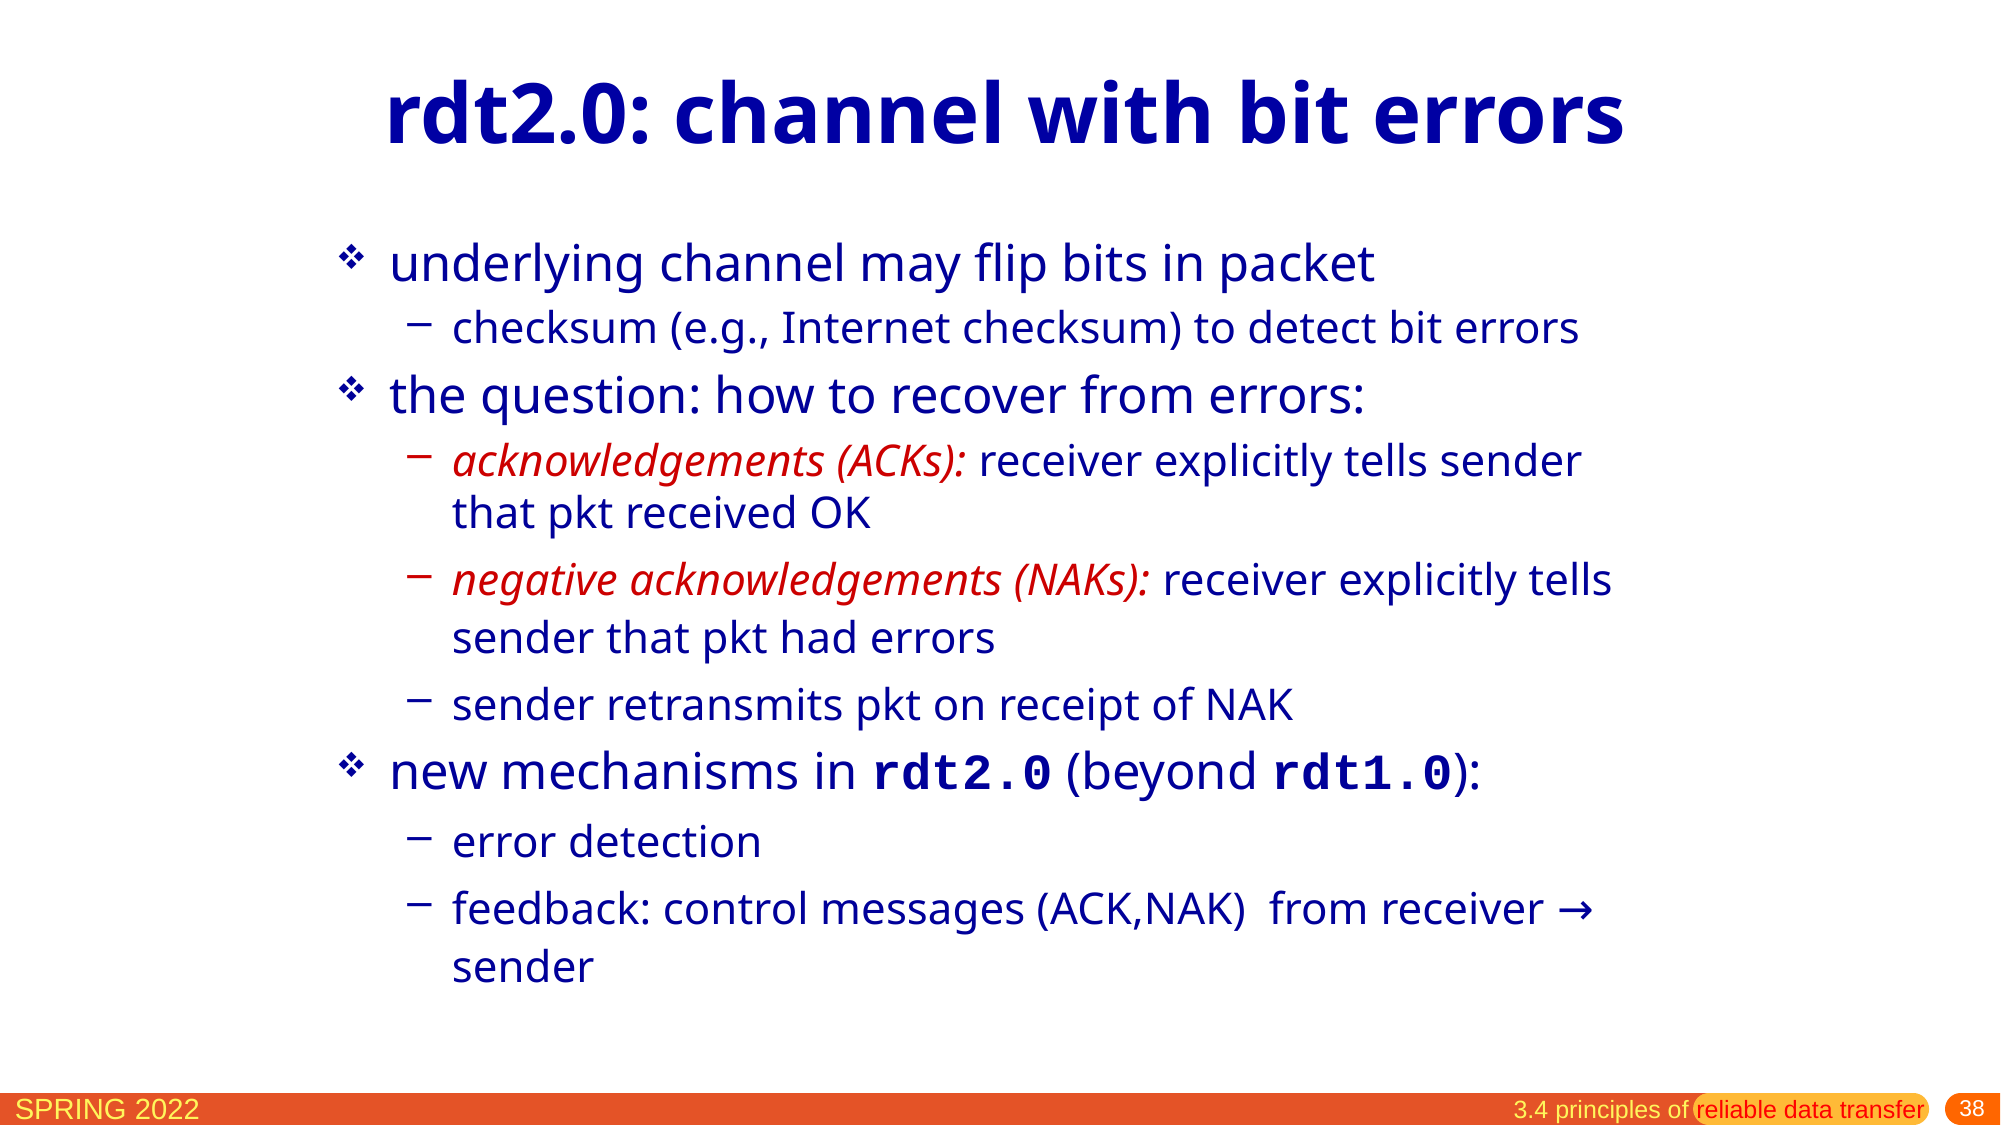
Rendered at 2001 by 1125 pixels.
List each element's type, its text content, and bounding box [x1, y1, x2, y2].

text_box 3.4 principles of reliable data transfer [1498, 1086, 1951, 1125]
list underlying channel may flip bits in packet checksum (e.g., Internet checksum) to detect bit errors the question: how to recover from errors: acknowledgements (ACKs): receiver explicitly tells sender that pkt received OK negative acknowledgements (NAKs): receiver explicitly tells sender that pkt had errors sender retransmits pkt on receipt of NAK new mechanisms in rdt2.0 (beyond rdt1.0): error detection feedback: control messages (ACK,NAK) from receiver → sender [320, 223, 1680, 1000]
title rdt2.0: channel with bit errors [349, 28, 1663, 193]
